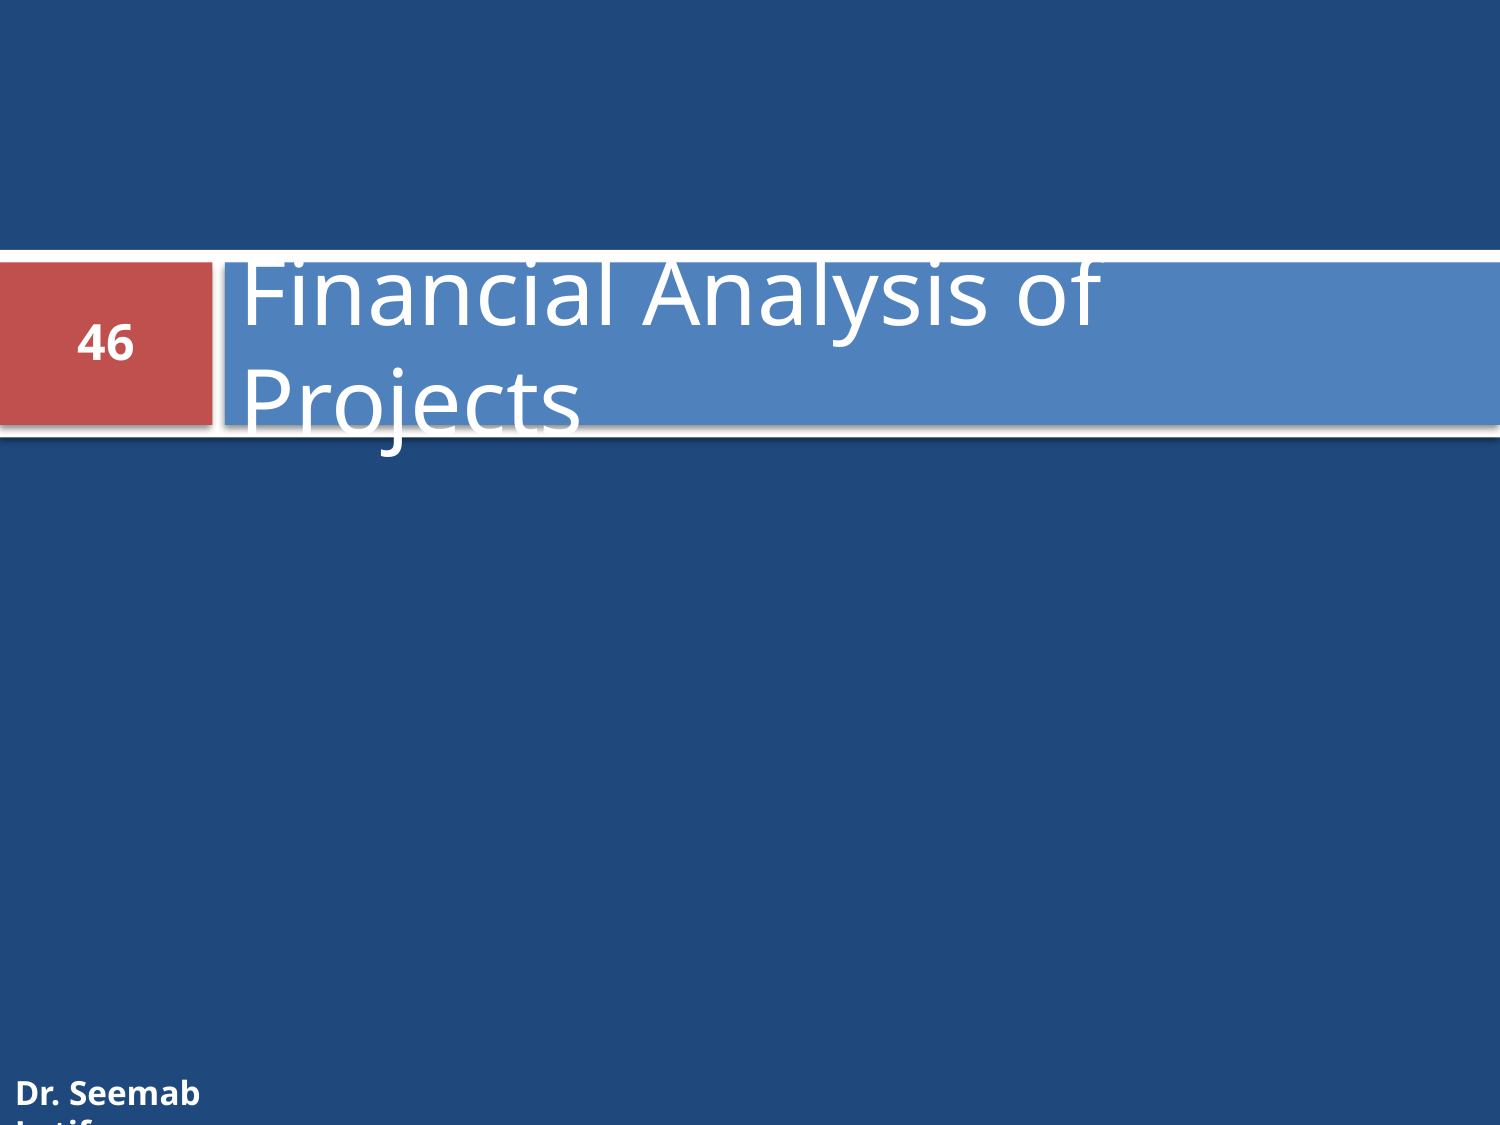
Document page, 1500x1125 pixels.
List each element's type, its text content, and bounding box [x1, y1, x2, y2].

slide_number 46 [0, 287, 213, 403]
title Financial Analysis of Projects [225, 262, 1475, 425]
